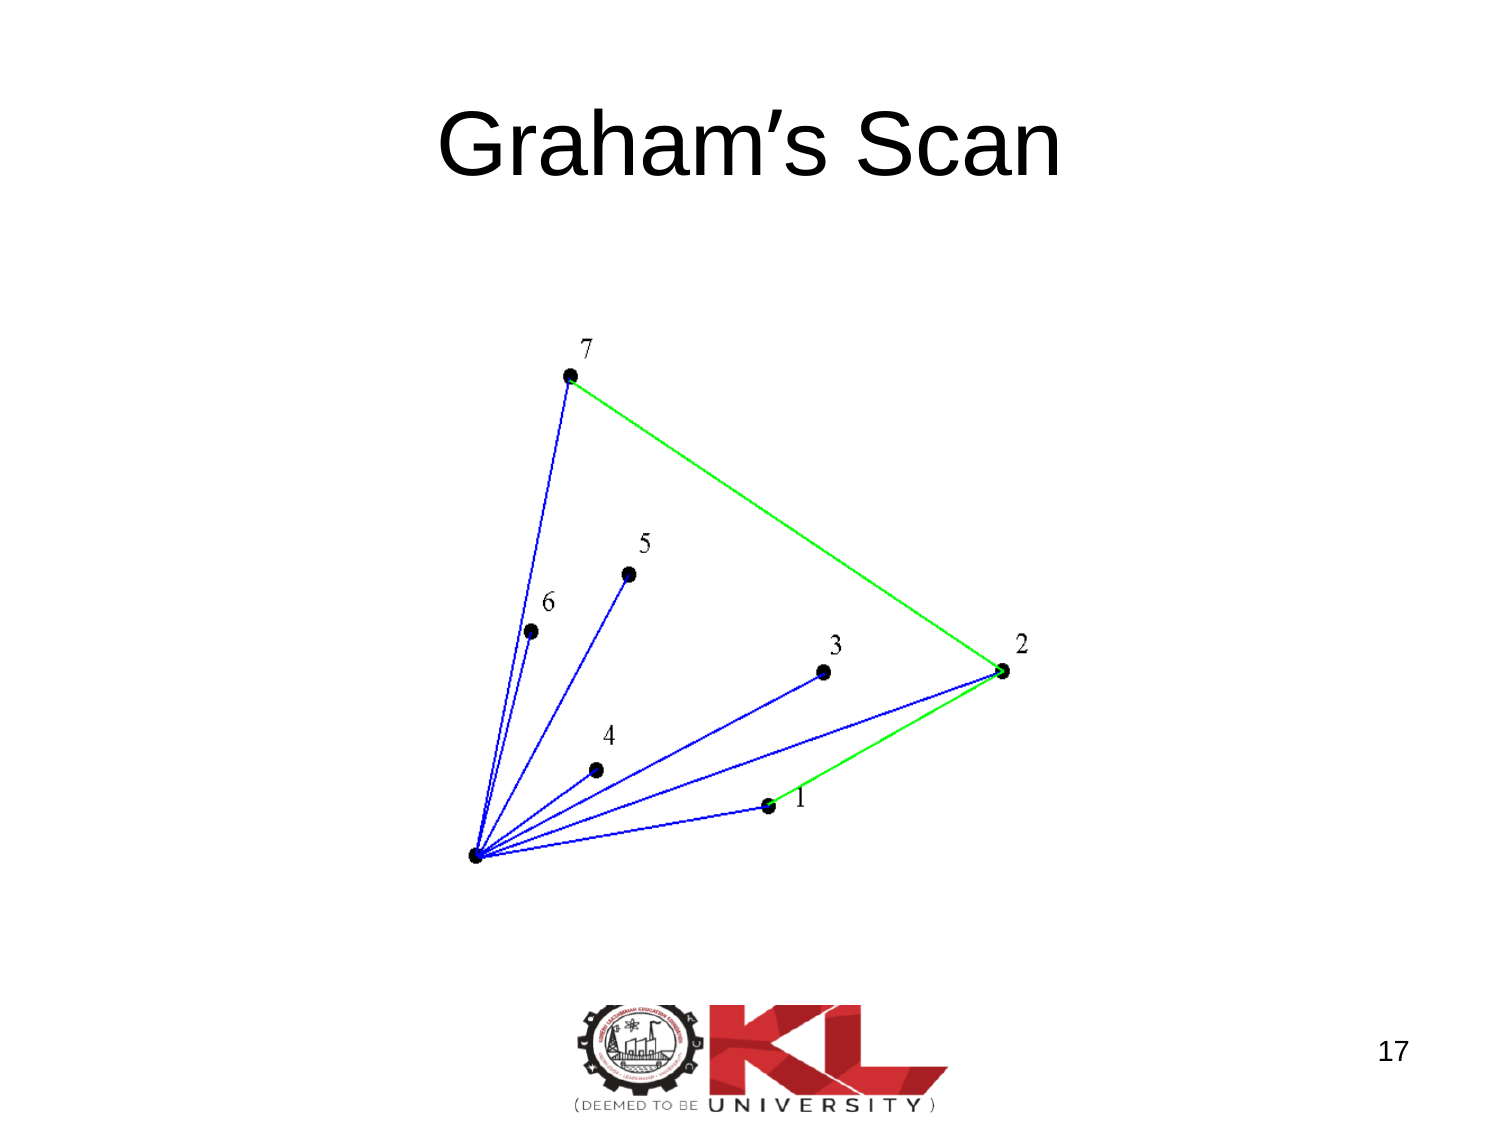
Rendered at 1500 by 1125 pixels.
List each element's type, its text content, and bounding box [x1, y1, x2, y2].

title Graham’s Scan [75, 45, 1425, 233]
picture [563, 1006, 951, 1118]
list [299, 262, 1201, 1006]
slide_number 17 [1074, 1024, 1426, 1103]
